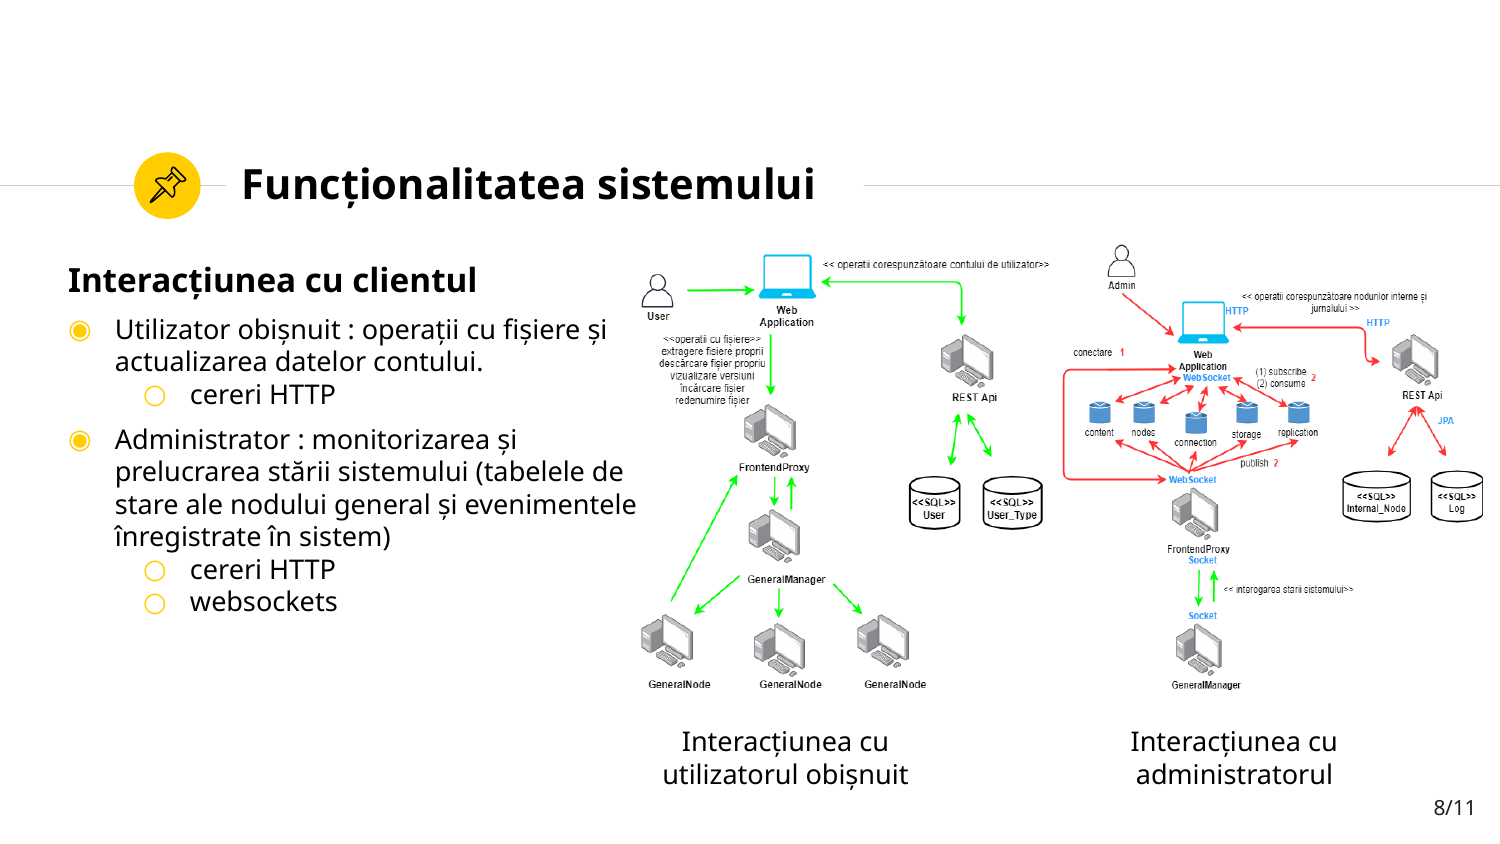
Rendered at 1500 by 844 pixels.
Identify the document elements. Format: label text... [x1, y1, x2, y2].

title Funcționalitatea sistemului [226, 146, 863, 219]
picture [637, 254, 1053, 694]
list Interacțiunea cu clientul Utilizator obișnuit : operații cu fișiere și actualizarea datelor contului. cereri HTTP Administrator : monitorizarea și prelucrarea stării sistemului (tabelele de stare ale nodului general și evenimentele înregistrate în sistem) cereri HTTP websockets [53, 244, 680, 788]
text_box Interacțiunea cu administratorul [1045, 717, 1424, 797]
slide_number 8/11 [1401, 779, 1492, 844]
picture [1056, 244, 1483, 694]
text_box Interacțiunea cu utilizatorul obișnuit [596, 717, 975, 797]
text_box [150, 166, 186, 203]
